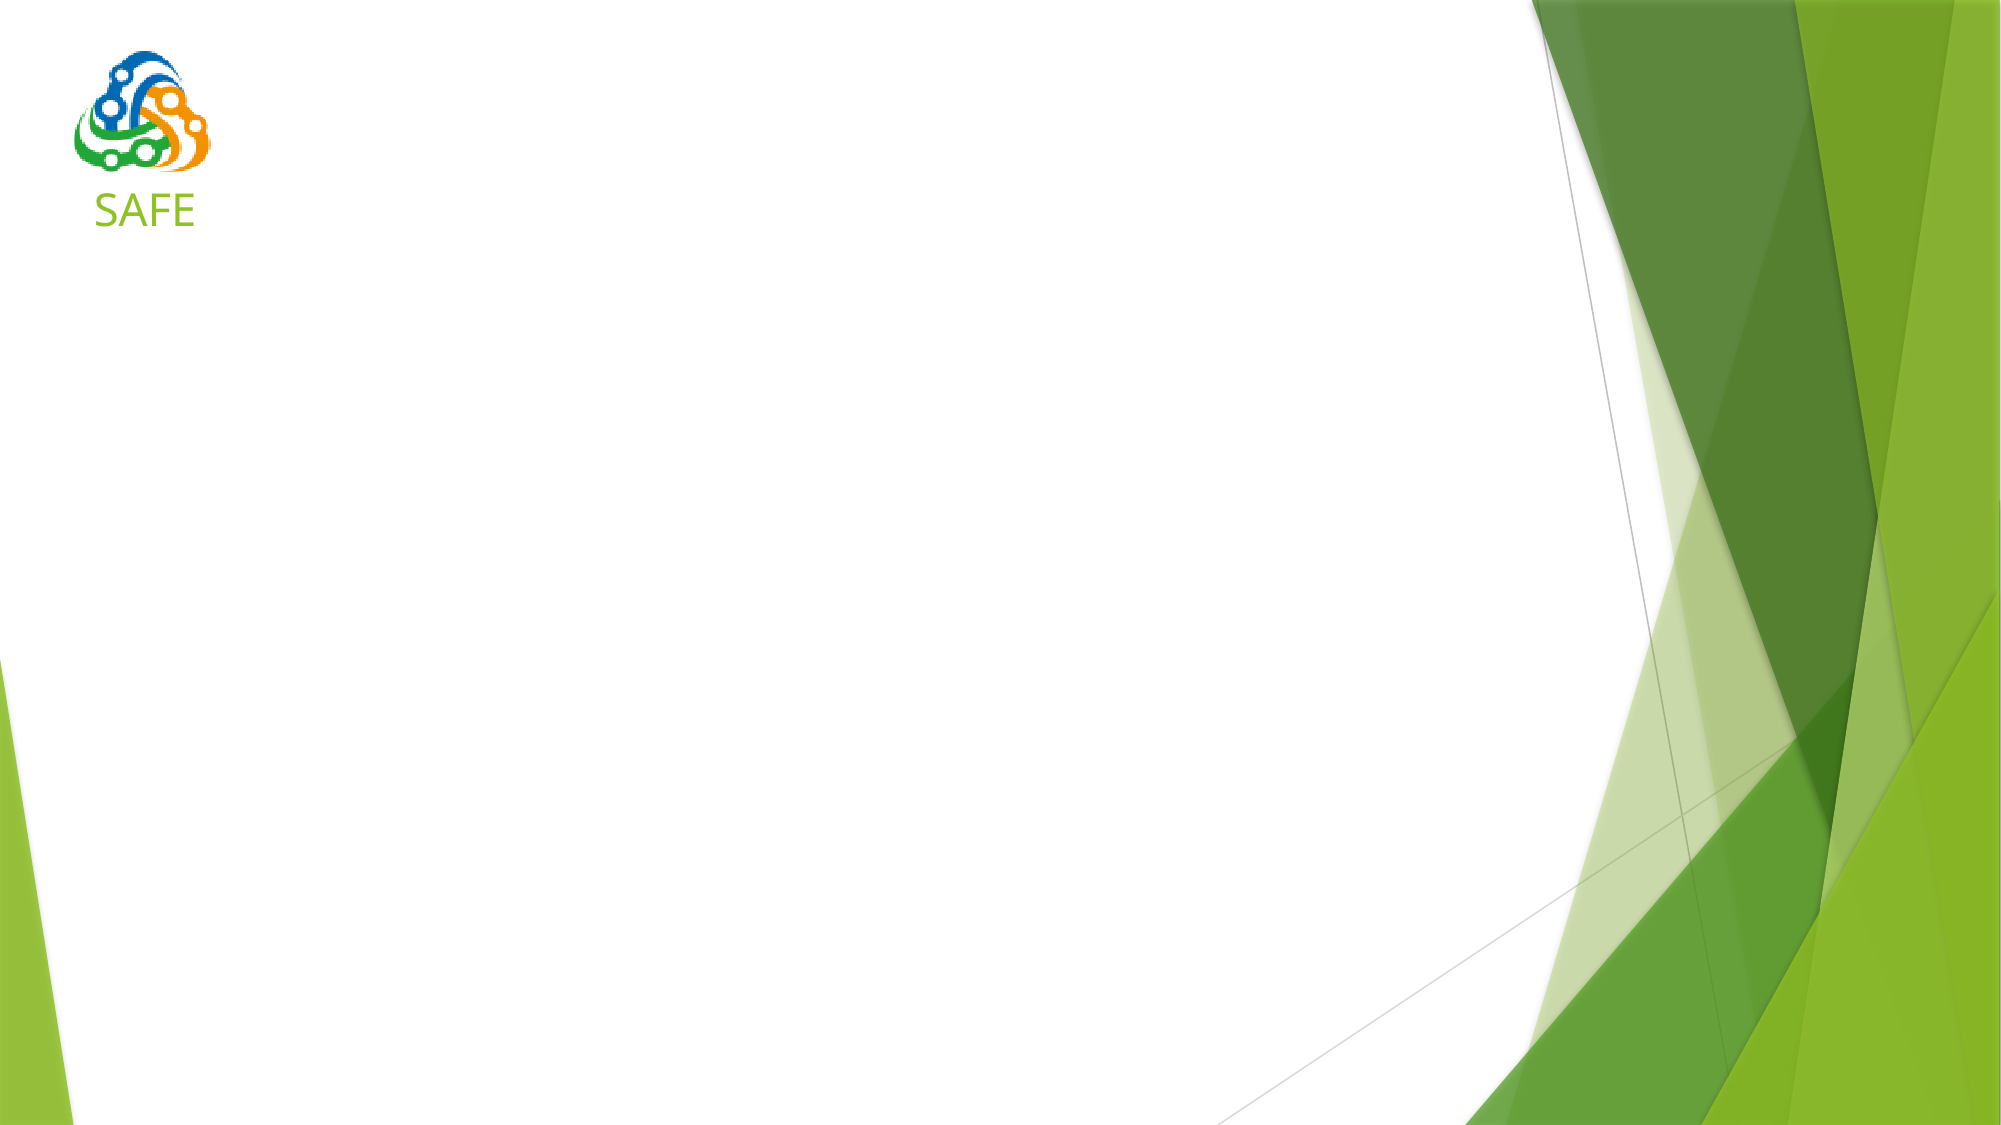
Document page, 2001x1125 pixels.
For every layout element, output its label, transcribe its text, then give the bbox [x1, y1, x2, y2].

text_box SAFE [73, 183, 212, 257]
picture [55, 47, 239, 175]
